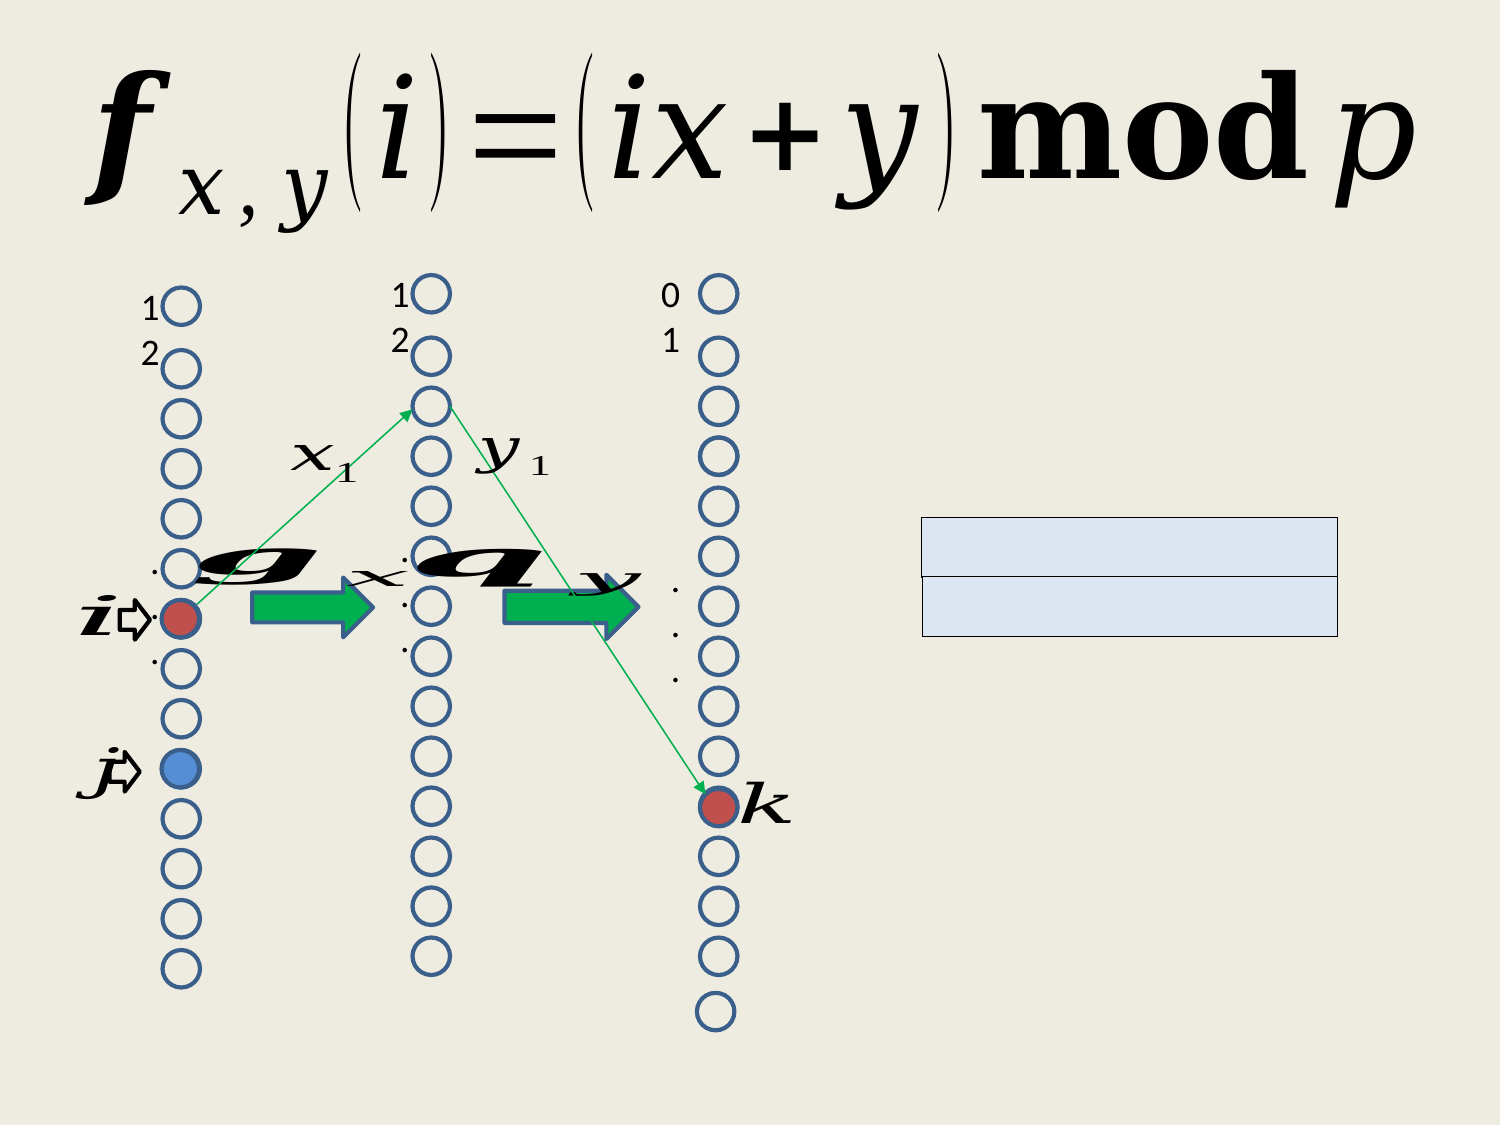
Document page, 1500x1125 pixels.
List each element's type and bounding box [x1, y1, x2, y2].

text_box [262, 262, 451, 529]
text_box [190, 531, 403, 638]
text_box [449, 405, 706, 795]
text_box [72, 587, 151, 649]
text_box [408, 531, 444, 640]
text_box [262, 646, 451, 990]
text_box [69, 739, 140, 801]
text_box [196, 409, 413, 605]
text_box [696, 274, 738, 1031]
text_box [12, 274, 201, 1003]
